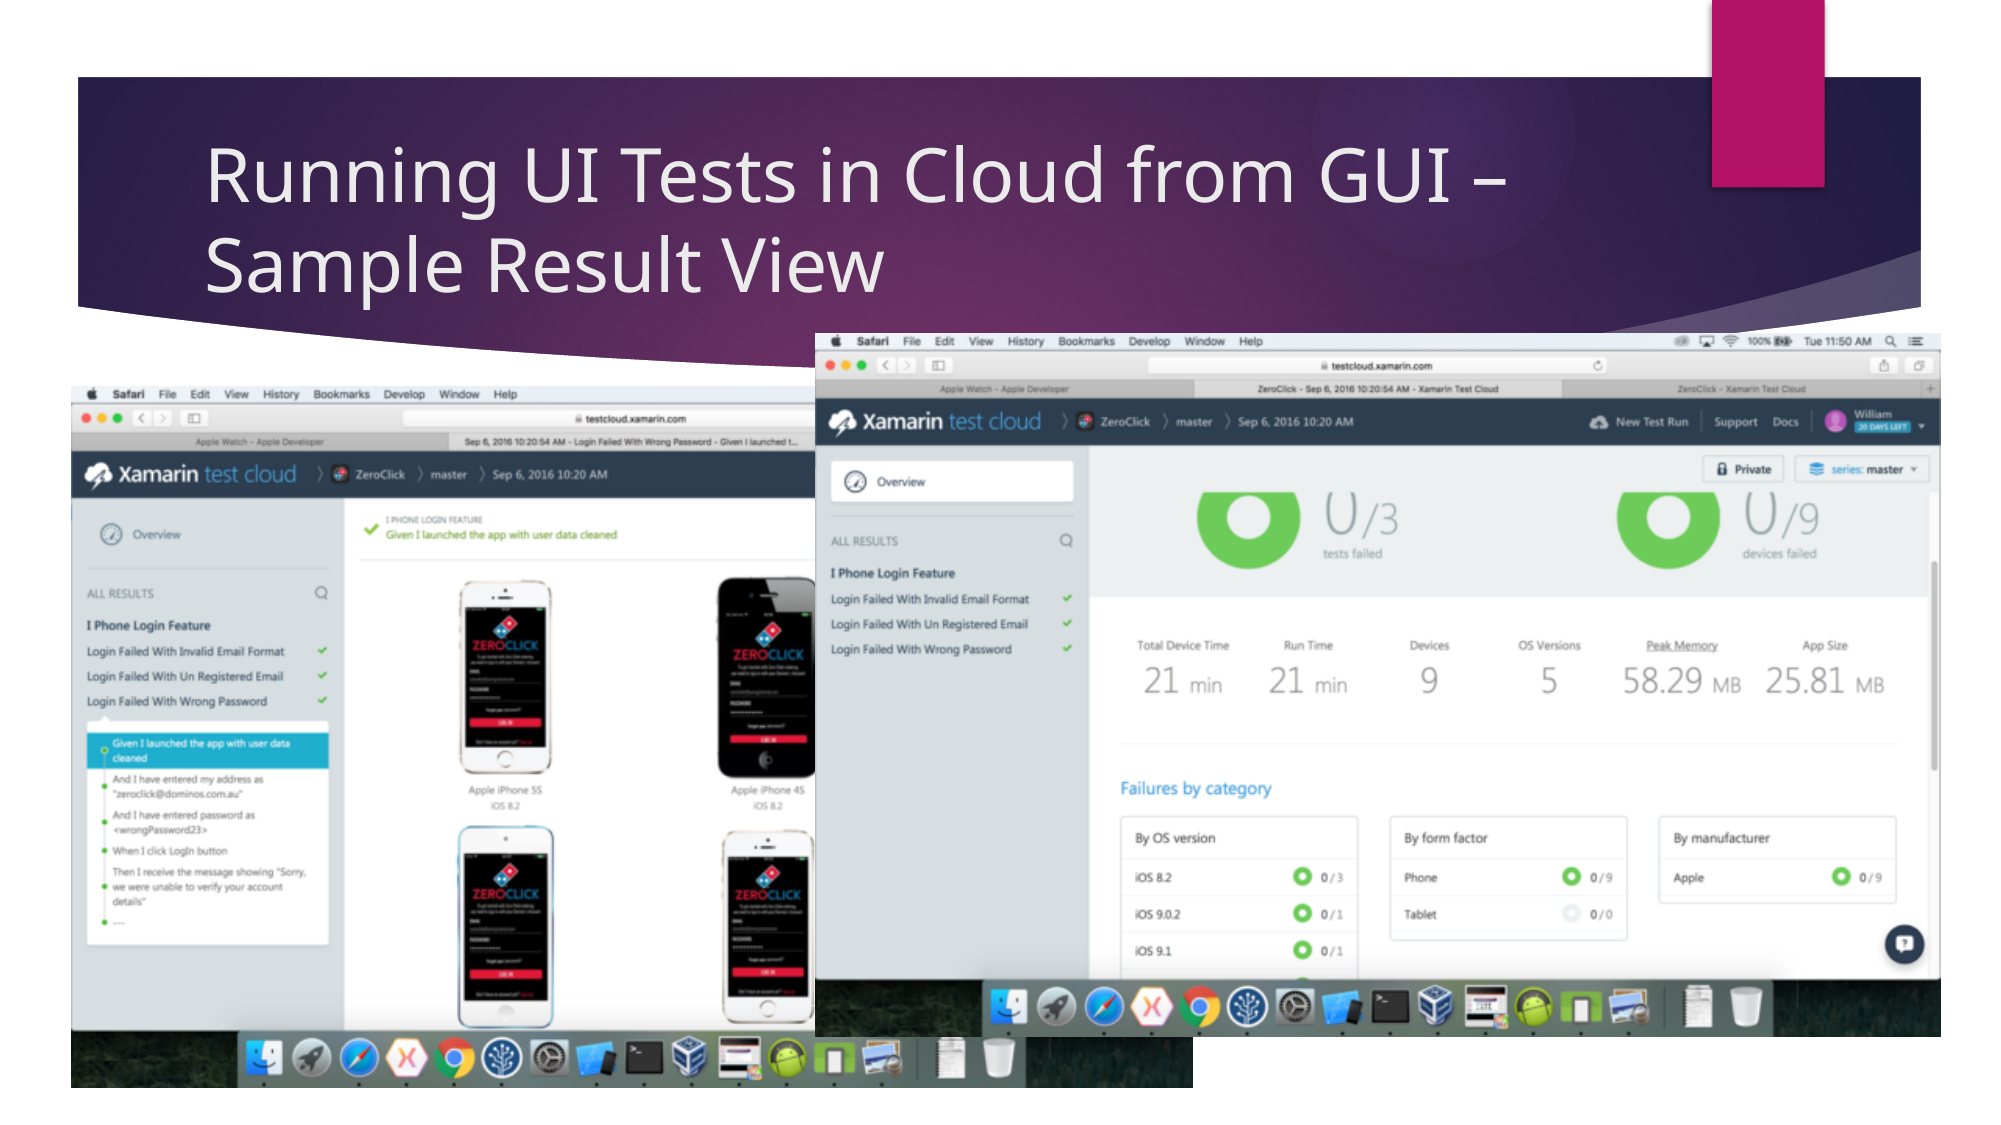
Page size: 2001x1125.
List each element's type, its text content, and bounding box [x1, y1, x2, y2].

title Running UI Tests in Cloud from GUI – Sample Result View [189, 159, 1627, 276]
picture [71, 333, 1942, 1088]
